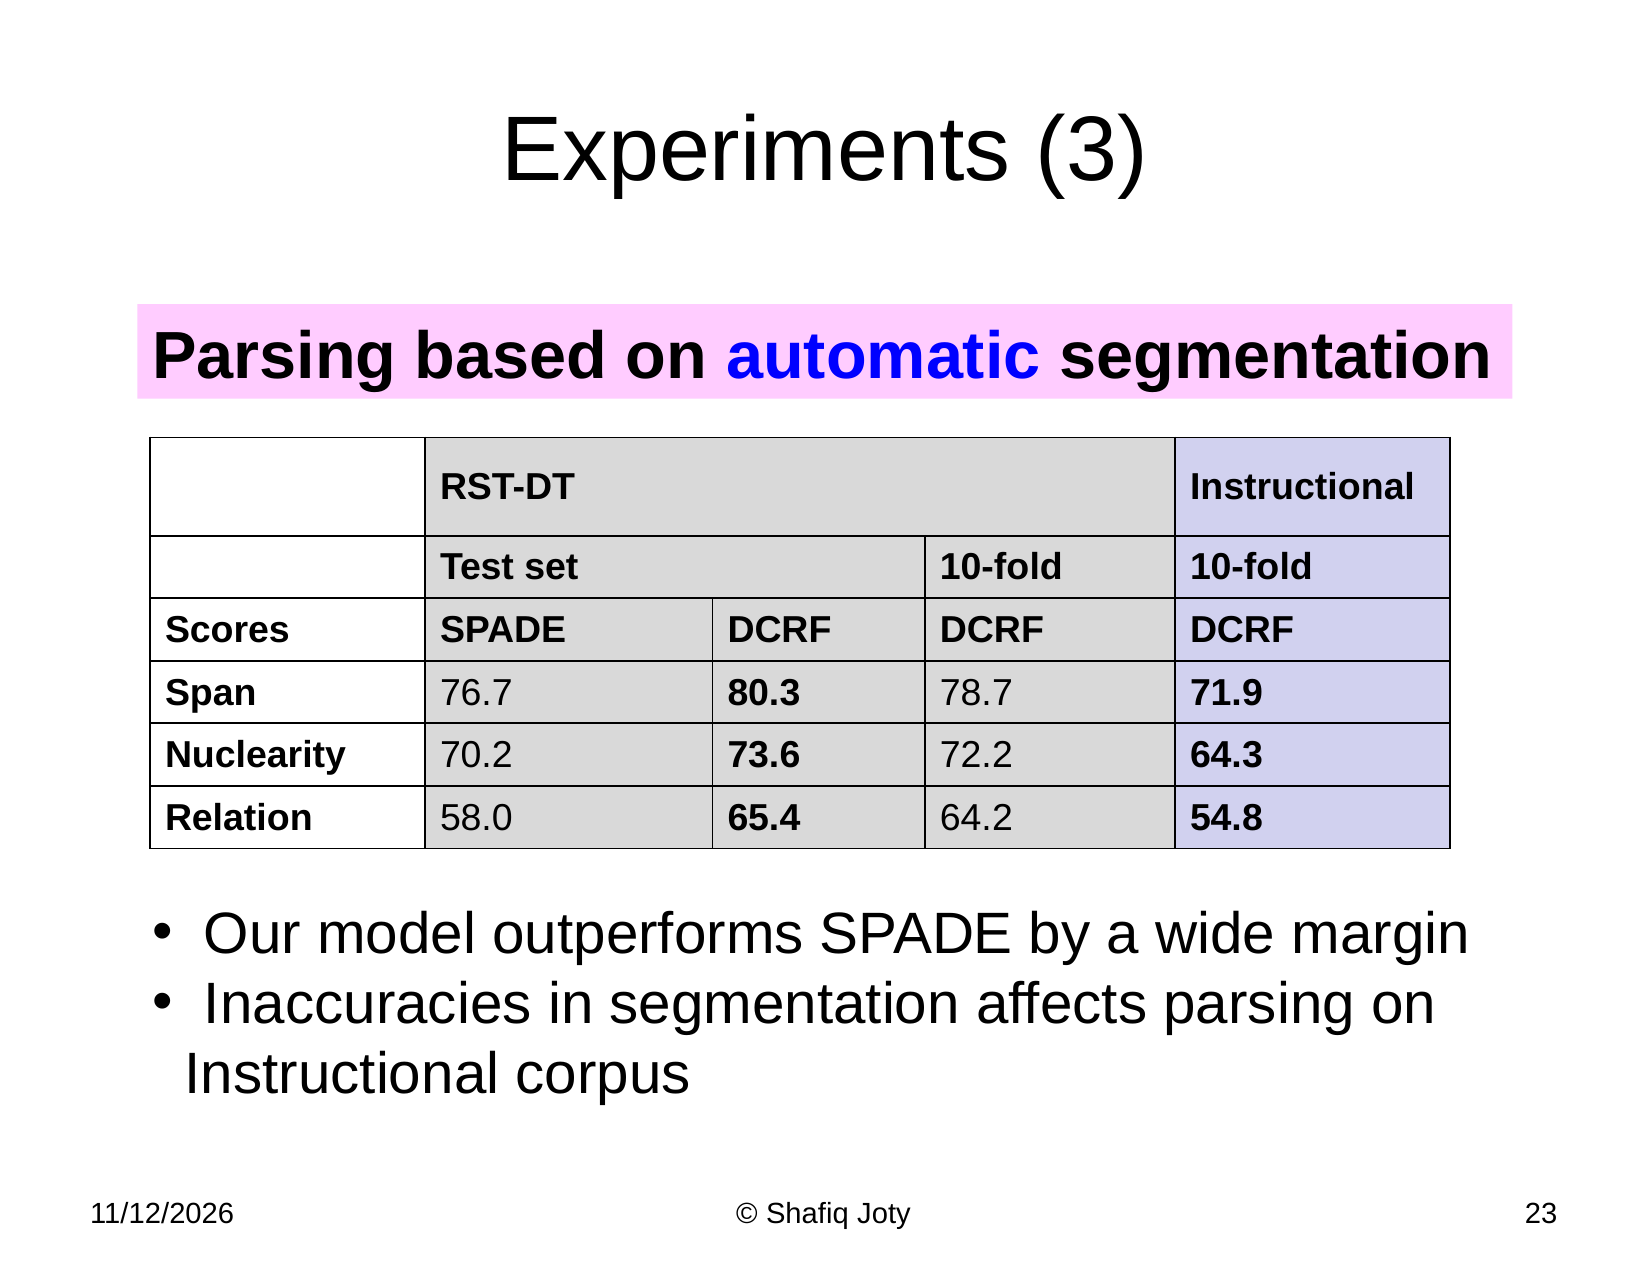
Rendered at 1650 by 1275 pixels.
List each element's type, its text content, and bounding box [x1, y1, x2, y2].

table_cell 73.6 [713, 724, 924, 785]
slide_number 23 [1187, 1186, 1573, 1275]
table_cell Test set [426, 537, 924, 597]
table_cell Nuclearity [151, 724, 424, 785]
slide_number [74, 1186, 461, 1275]
table_cell 78.7 [926, 662, 1174, 722]
table_header Instructional [1176, 438, 1449, 535]
table_cell 64.3 [1176, 724, 1449, 785]
table_cell SPADE [426, 599, 712, 660]
table_cell [151, 537, 424, 597]
footer © Shafiq Joty [562, 1186, 1086, 1275]
table_cell 10-fold [926, 537, 1174, 597]
table_cell 72.2 [926, 724, 1174, 785]
table_cell DCRF [713, 599, 924, 660]
text_box Our model outperforms SPADE by a wide margin Inaccuracies in segmentation affects parsing on Instructional corpus [137, 887, 1500, 1113]
table_cell Relation [151, 787, 424, 848]
table_cell Span [151, 662, 424, 722]
table_cell 76.7 [426, 662, 712, 722]
table_cell Scores [151, 599, 424, 660]
text_box Parsing based on automatic segmentation [137, 304, 1513, 399]
table_cell 70.2 [426, 724, 712, 785]
table_cell 58.0 [426, 787, 712, 848]
table_cell 10-fold [1176, 537, 1449, 597]
table_cell DCRF [1176, 599, 1449, 660]
table_cell 80.3 [713, 662, 924, 722]
table_cell 65.4 [713, 787, 924, 848]
table_cell 54.8 [1176, 787, 1449, 848]
table_cell DCRF [926, 599, 1174, 660]
table_cell 71.9 [1176, 662, 1449, 722]
table_header [151, 438, 424, 535]
table_cell 64.2 [926, 787, 1174, 848]
title Experiments (3) [82, 50, 1568, 238]
table_header RST-DT [426, 438, 1174, 535]
